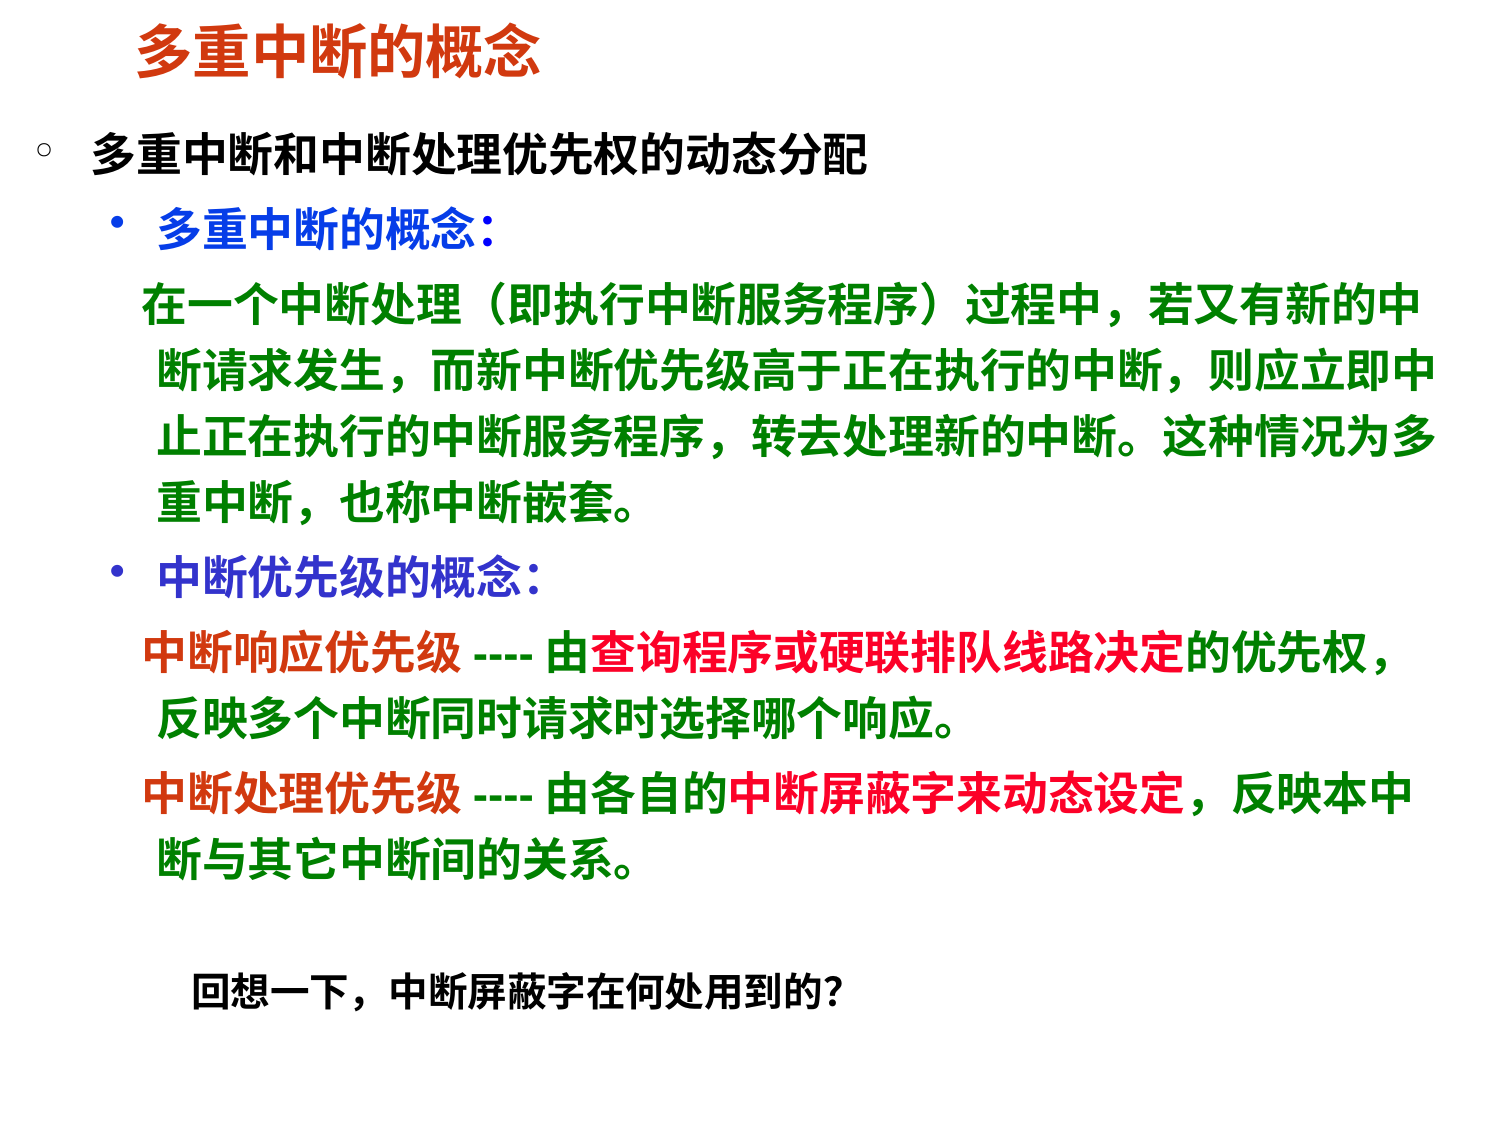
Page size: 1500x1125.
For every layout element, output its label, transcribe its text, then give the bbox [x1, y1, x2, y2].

title 多重中断的概念 [124, 21, 935, 91]
list 多重中断和中断处理优先权的动态分配 多重中断的概念： 在一个中断处理（即执行中断服务程序）过程中，若又有新的中断请求发生，而新中断优先级高于正在执行的中断，则应立即中止正在执行的中断服务程序，转去处理新的中断。这种情况为多重中断，也称中断嵌套。 中断优先级的概念： 中断响应优先级----由查询程序或硬联排队线路决定的优先权，反映多个中断同时请求时选择哪个响应。 中断处理优先级----由各自的中断屏蔽字来动态设定，反映本中断与其它中断间的关系。 [24, 110, 1465, 975]
text_box 回想一下，中断屏蔽字在何处用到的？ [176, 959, 1210, 1022]
